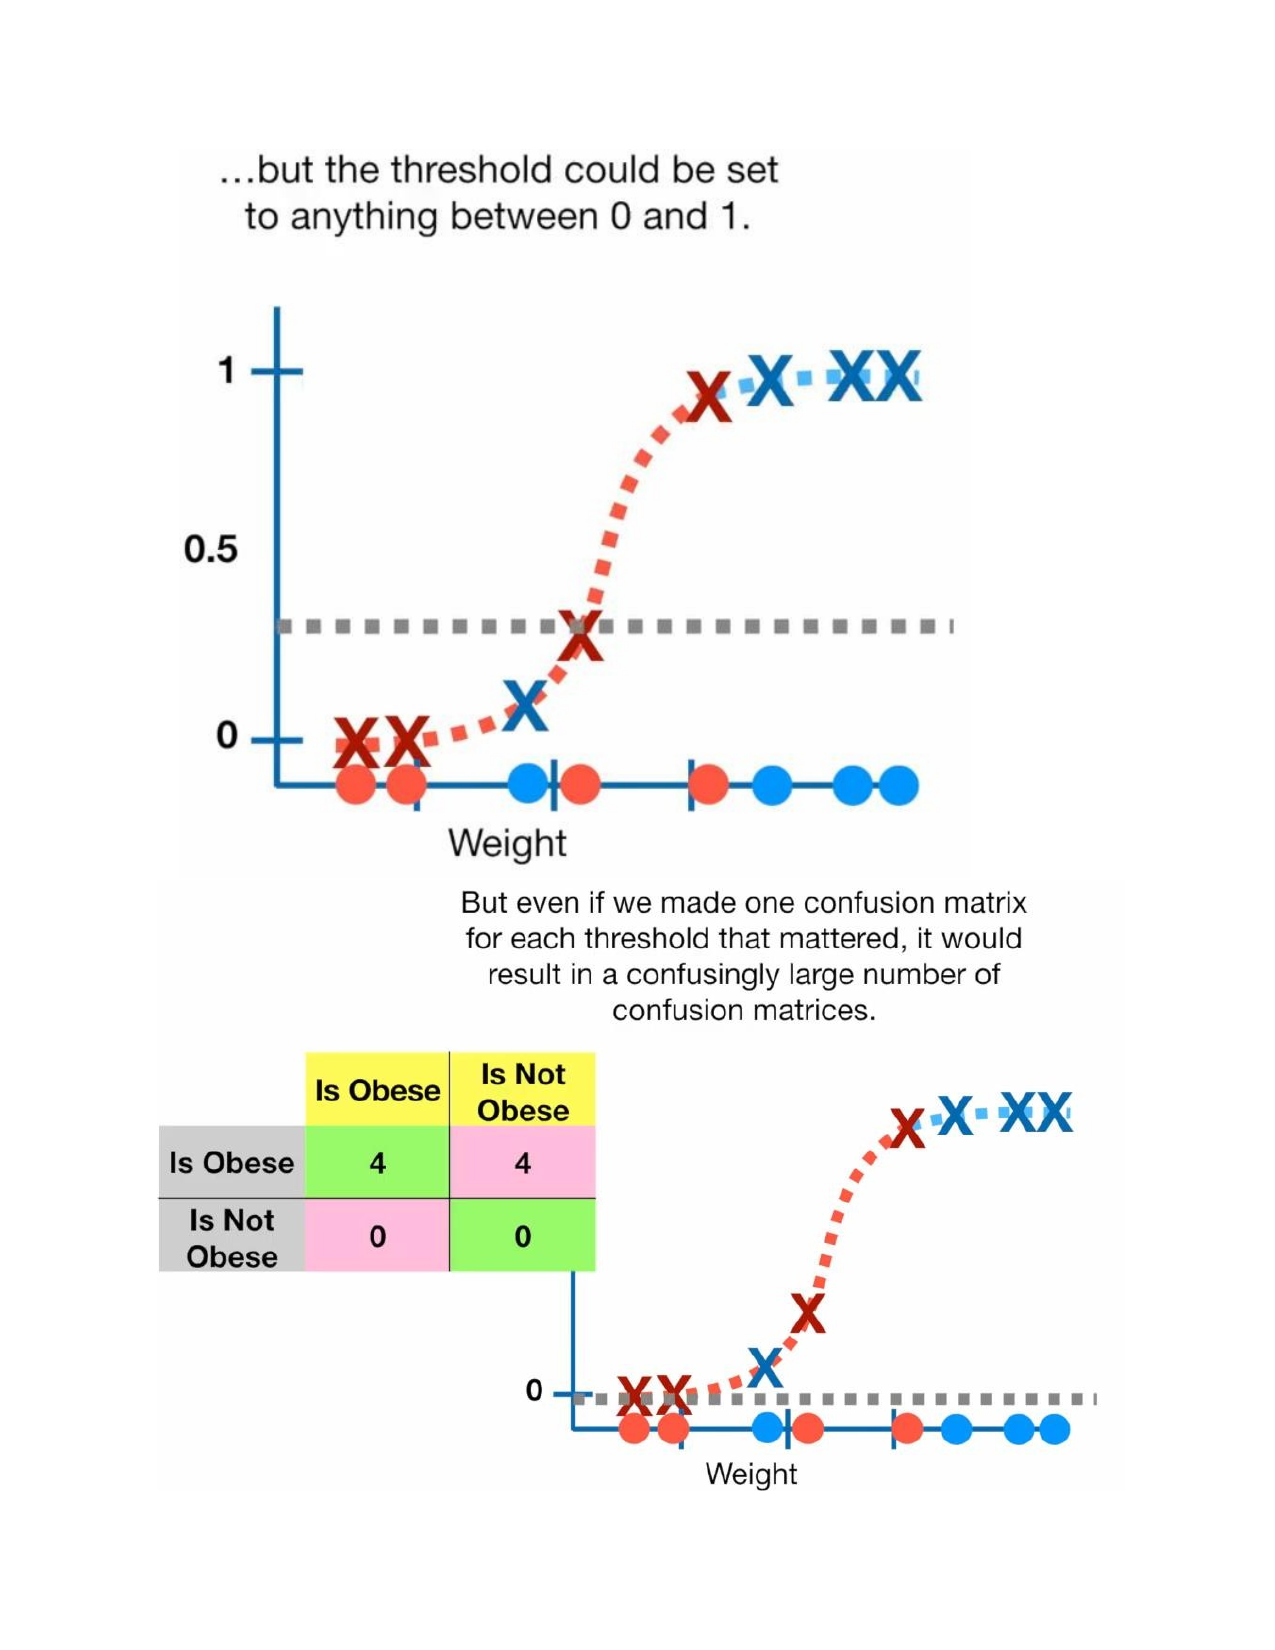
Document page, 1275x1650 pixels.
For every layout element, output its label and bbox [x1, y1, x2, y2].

text_box [157, 149, 1126, 1491]
